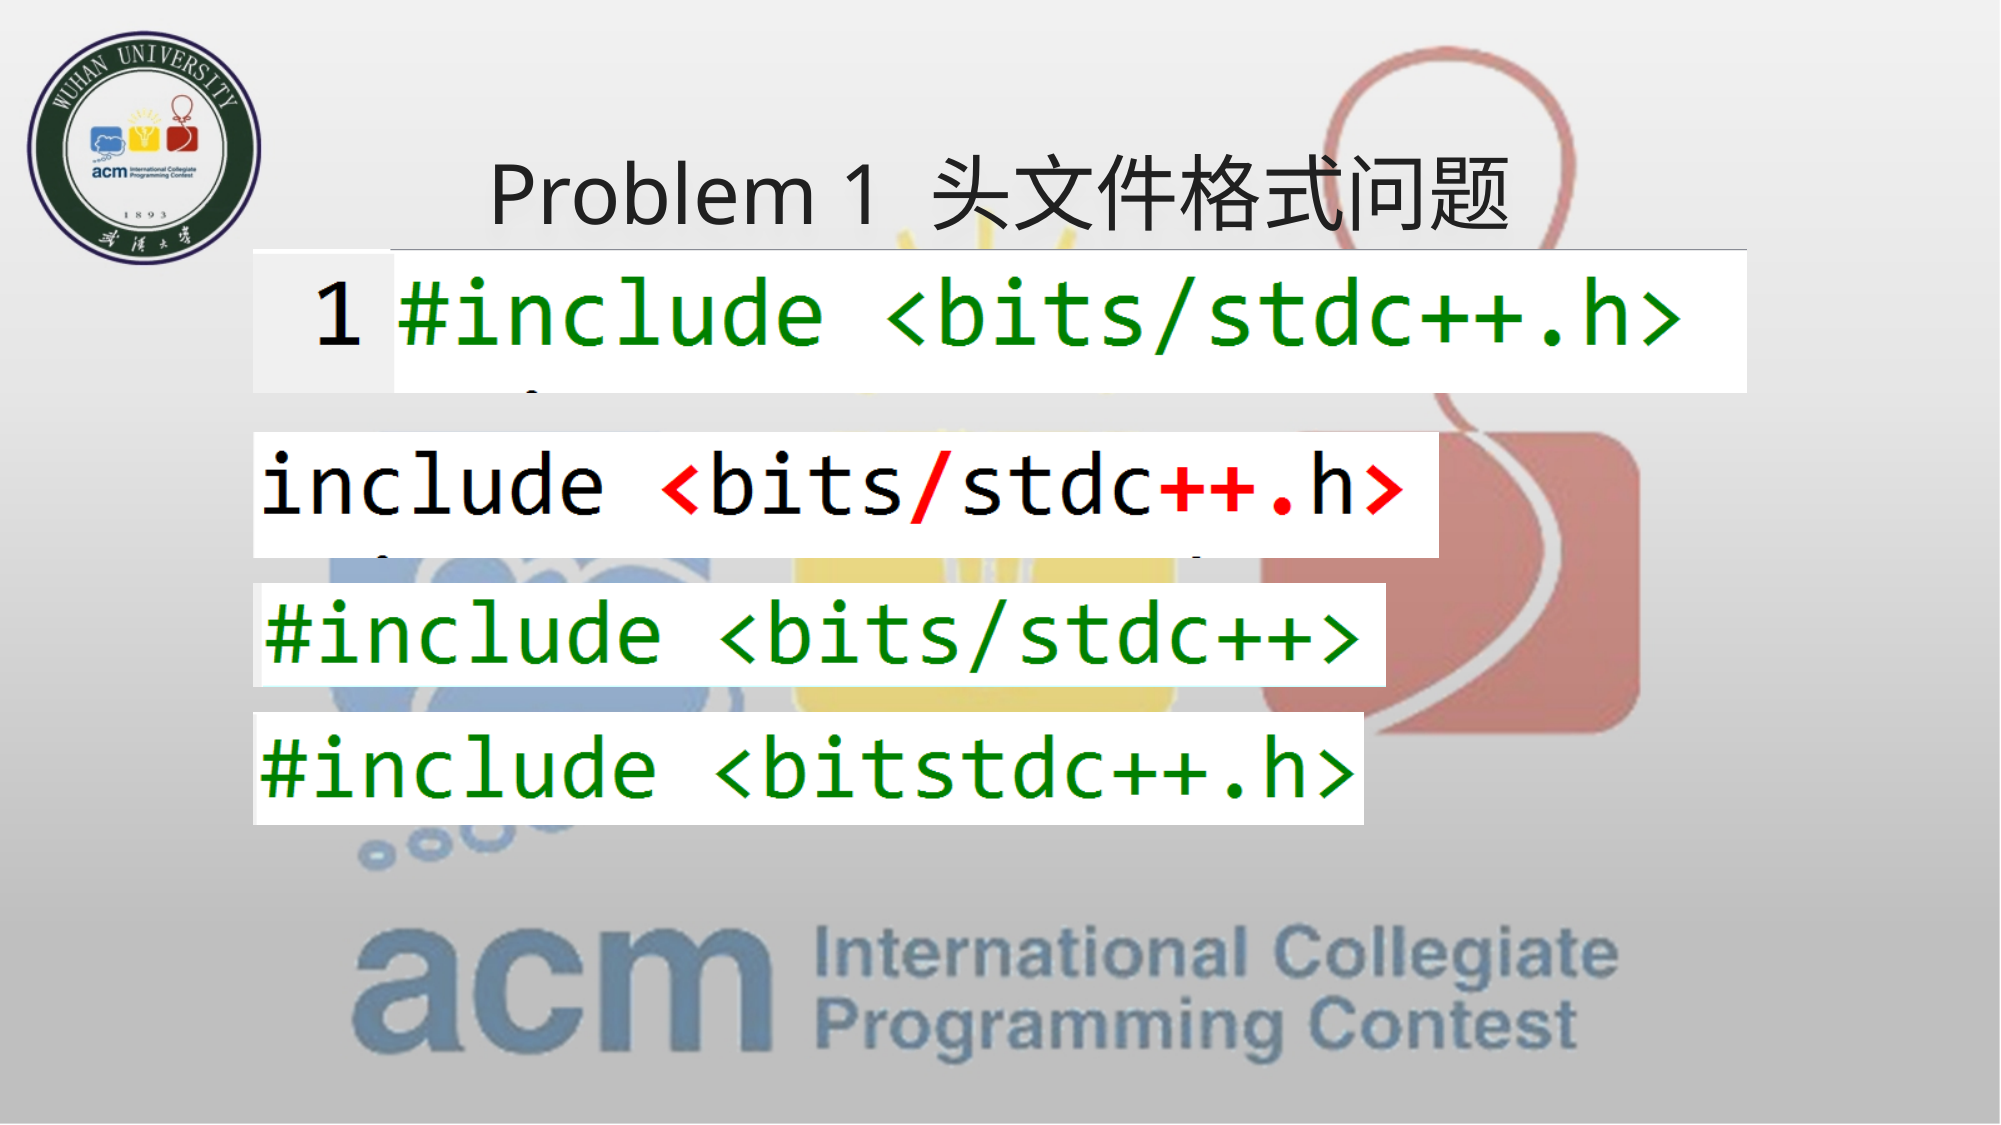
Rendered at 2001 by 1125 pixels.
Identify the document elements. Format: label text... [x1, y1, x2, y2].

title Problem 1 头文件格式问题 [137, 32, 1863, 250]
picture [0, 0, 2001, 1125]
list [253, 249, 1747, 393]
